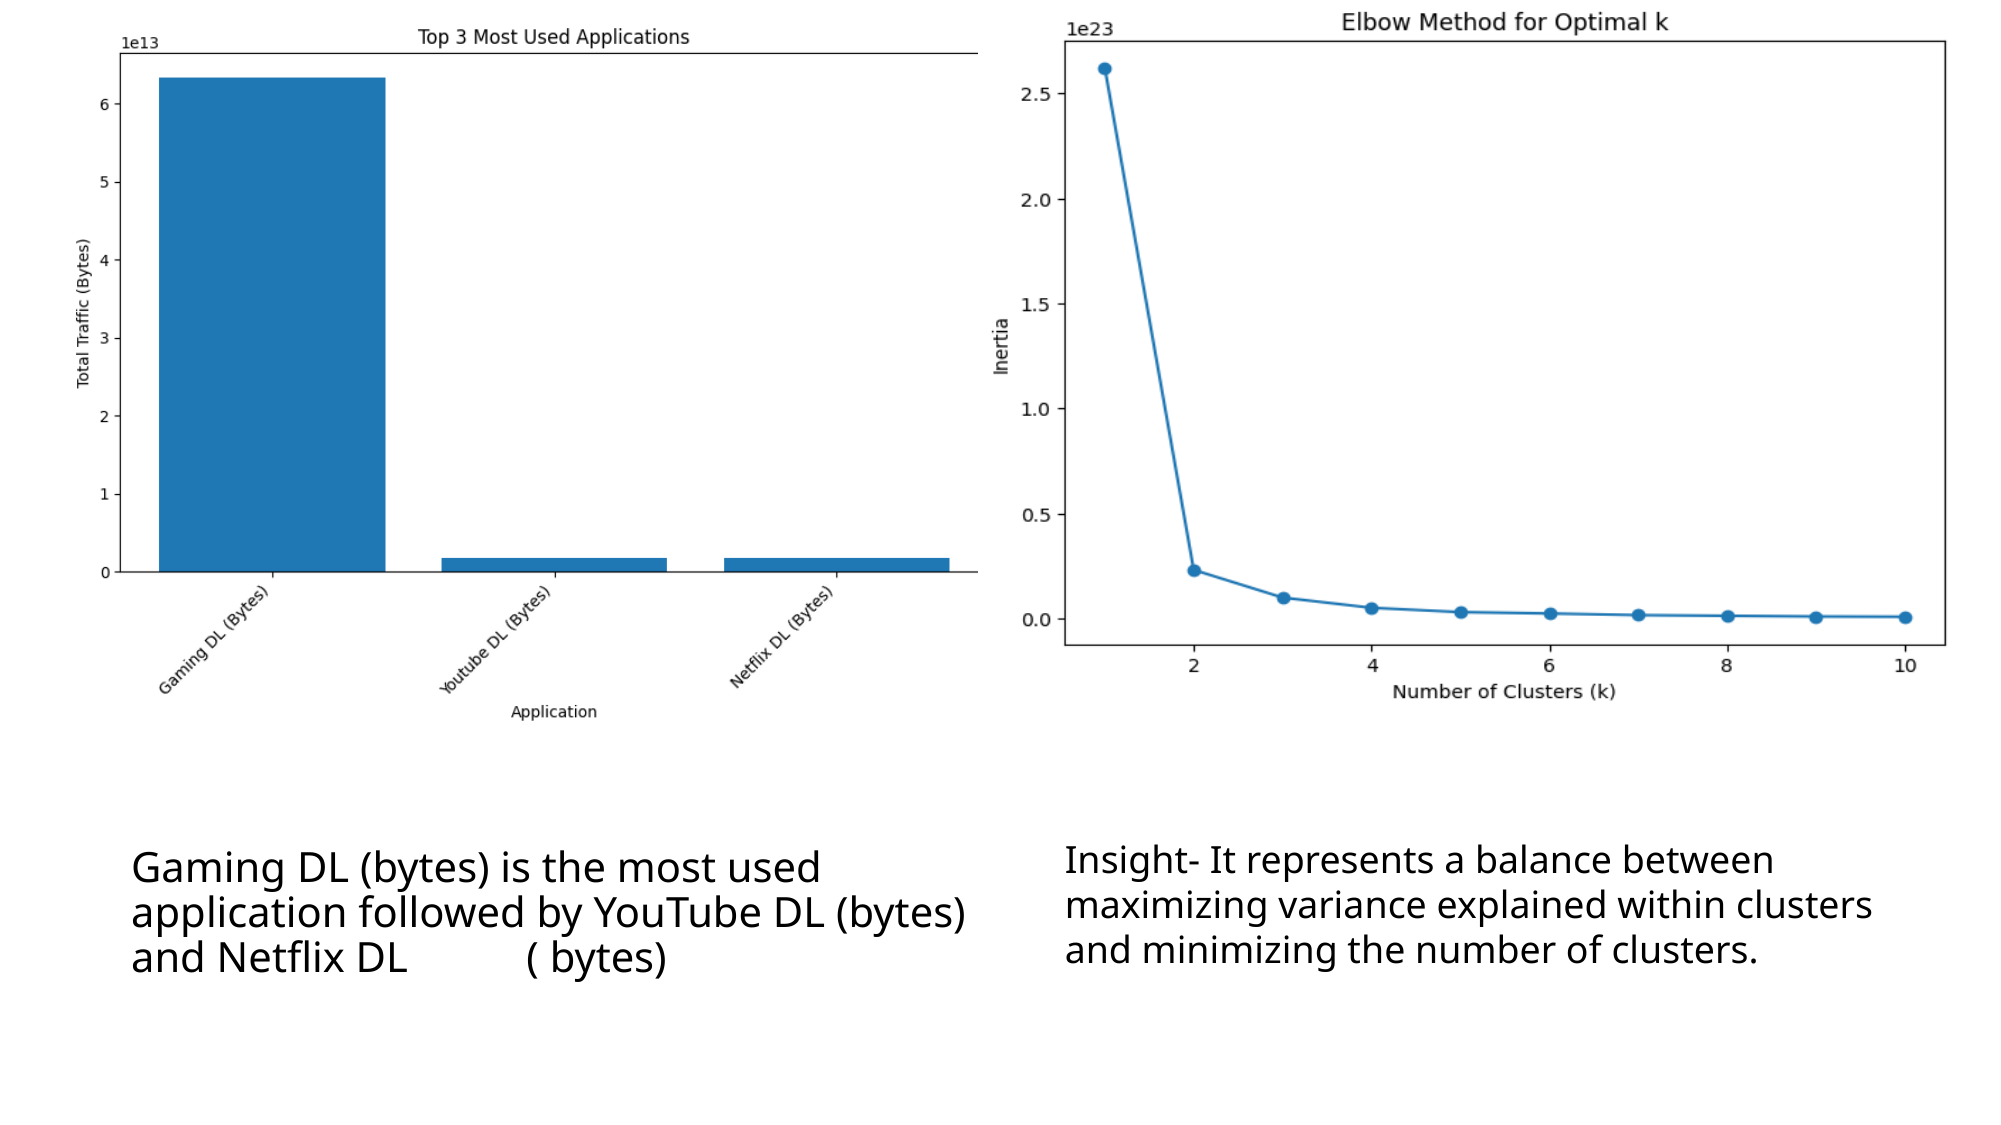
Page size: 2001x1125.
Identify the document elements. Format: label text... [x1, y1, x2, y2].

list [65, 17, 1001, 733]
picture [978, 0, 1960, 715]
title Gaming DL (bytes) is the most used application followed by YouTube DL (bytes) and Netflix DL ( bytes) [116, 749, 1013, 1079]
text_box Insight- It represents a balance between maximizing variance explained within clusters and minimizing the number of clusters. [1049, 828, 1947, 979]
